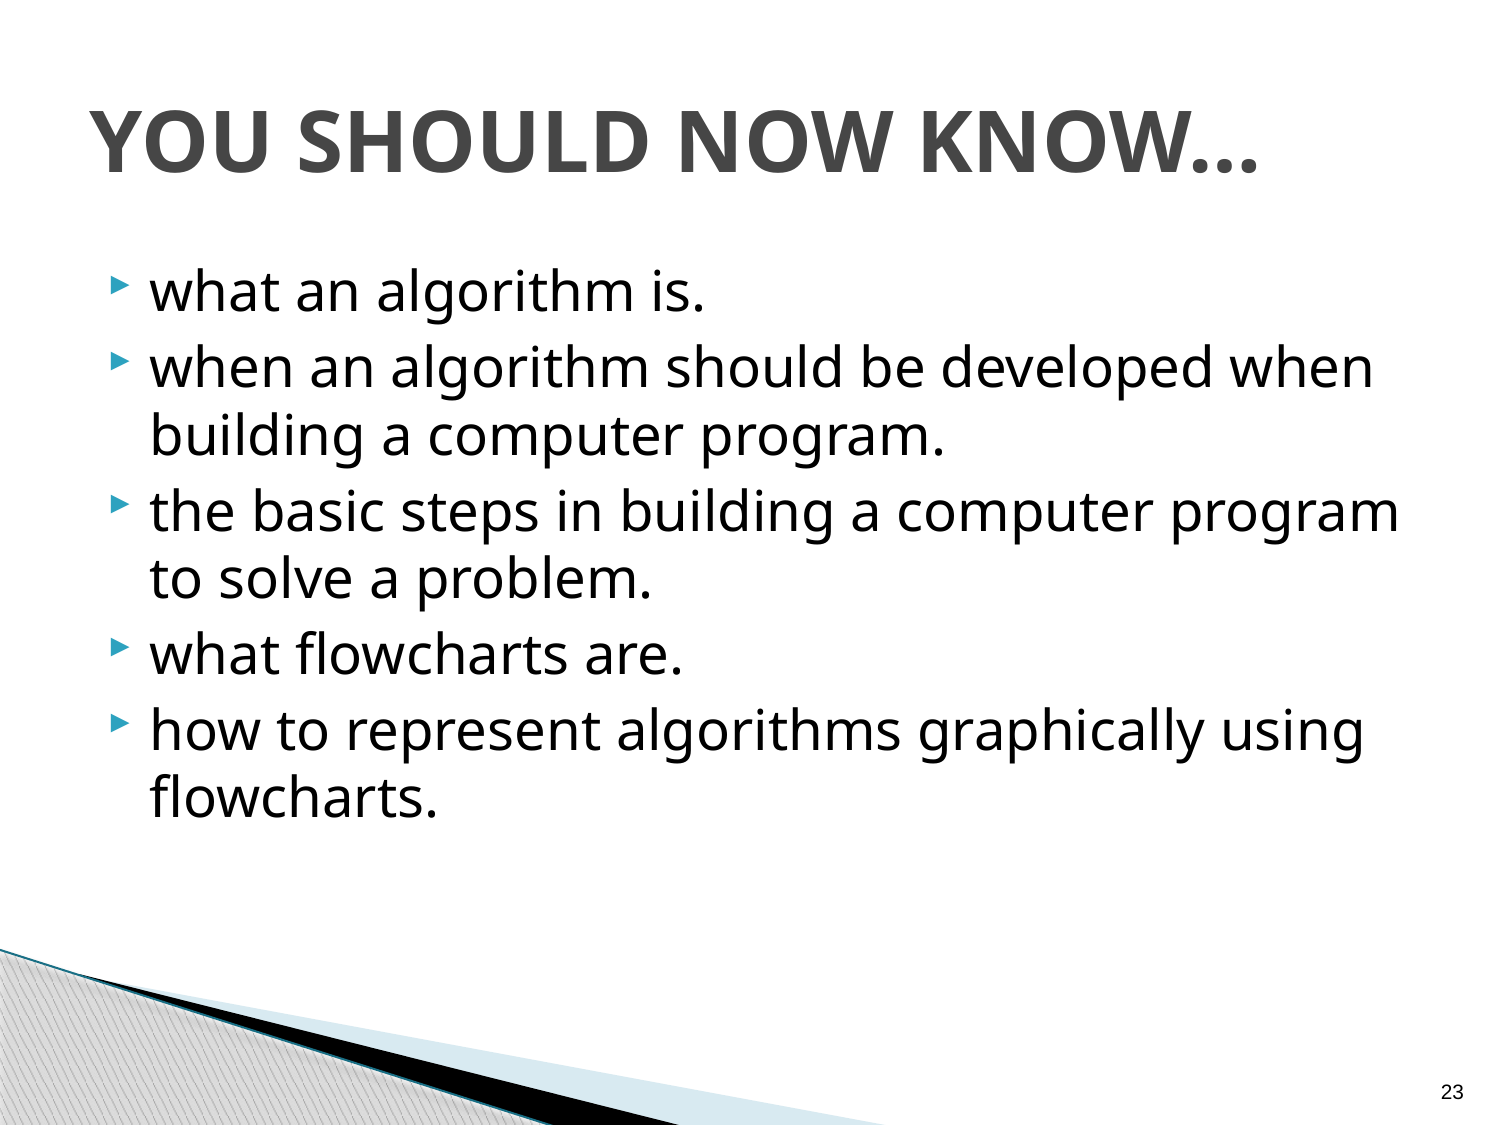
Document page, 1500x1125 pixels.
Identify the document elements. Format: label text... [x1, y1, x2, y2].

list what an algorithm is. when an algorithm should be developed when building a computer program. the basic steps in building a computer program to solve a problem. what flowcharts are. how to represent algorithms graphically using flowcharts. [75, 248, 1425, 1006]
slide_number 23 [1418, 1051, 1479, 1112]
title YOU SHOULD NOW KNOW… [75, 45, 1425, 233]
